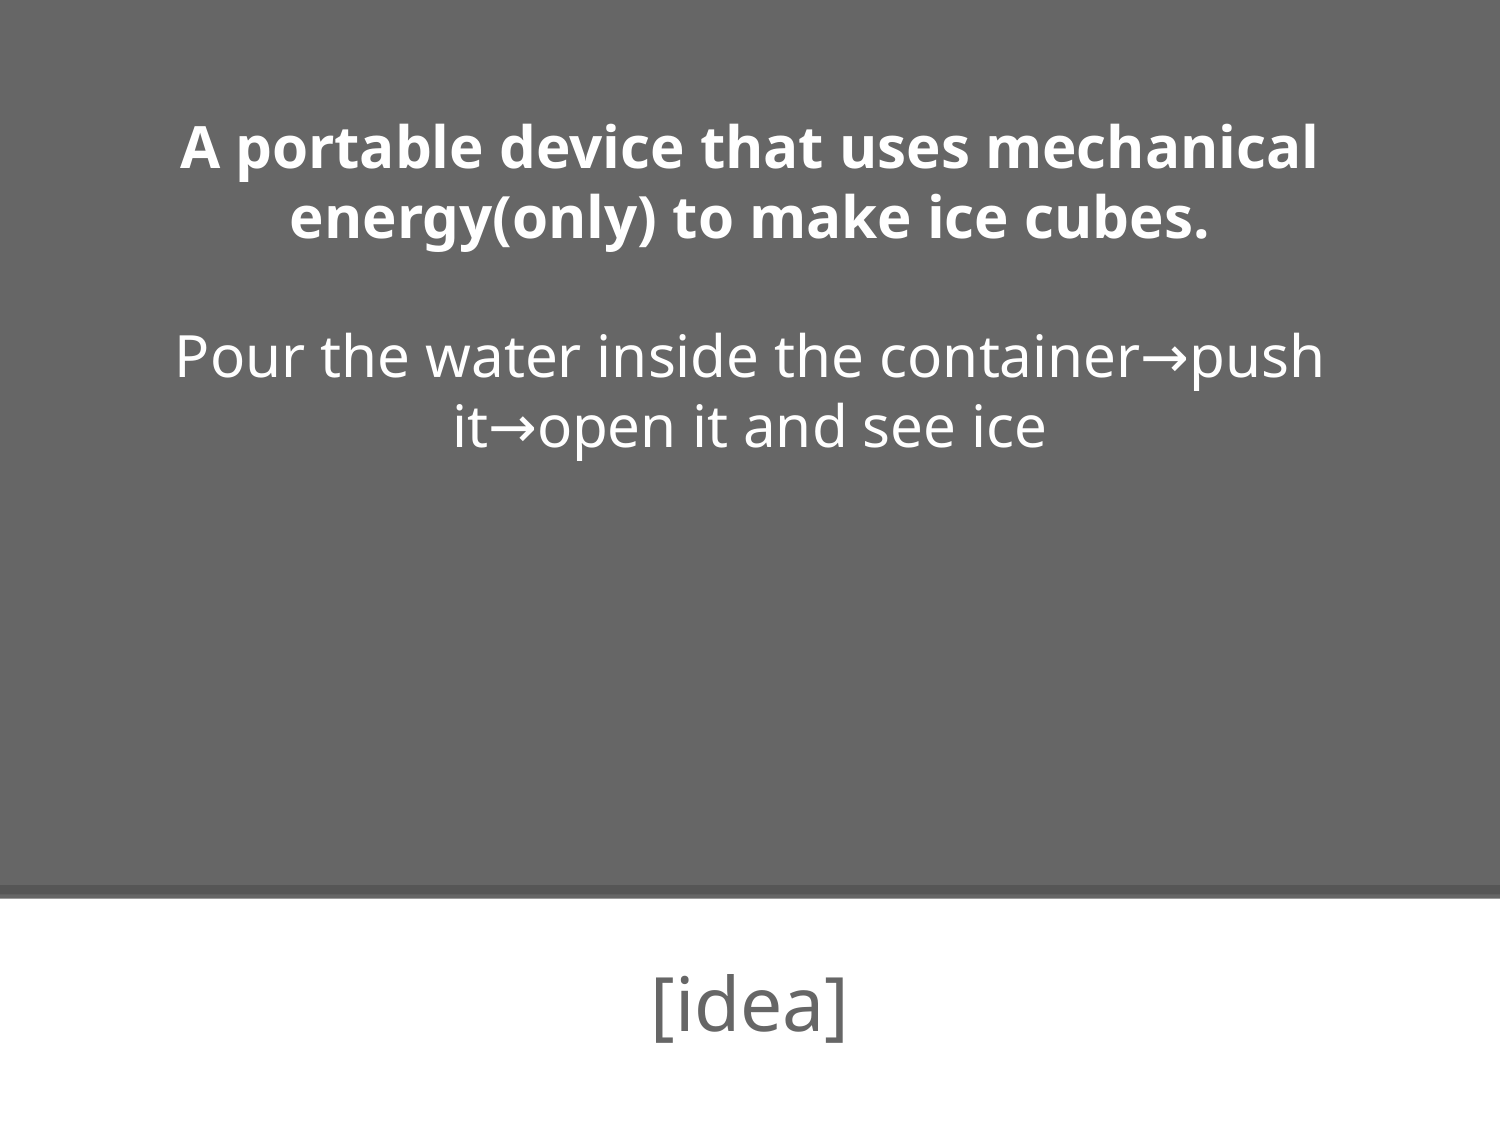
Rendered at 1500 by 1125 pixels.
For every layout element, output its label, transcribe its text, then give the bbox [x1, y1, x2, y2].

subtitle [idea] [112, 941, 1388, 1091]
text_box A portable device that uses mechanical energy(only) to make ice cubes. Pour the water inside the container→push it→open it and see ice [57, 190, 1443, 475]
